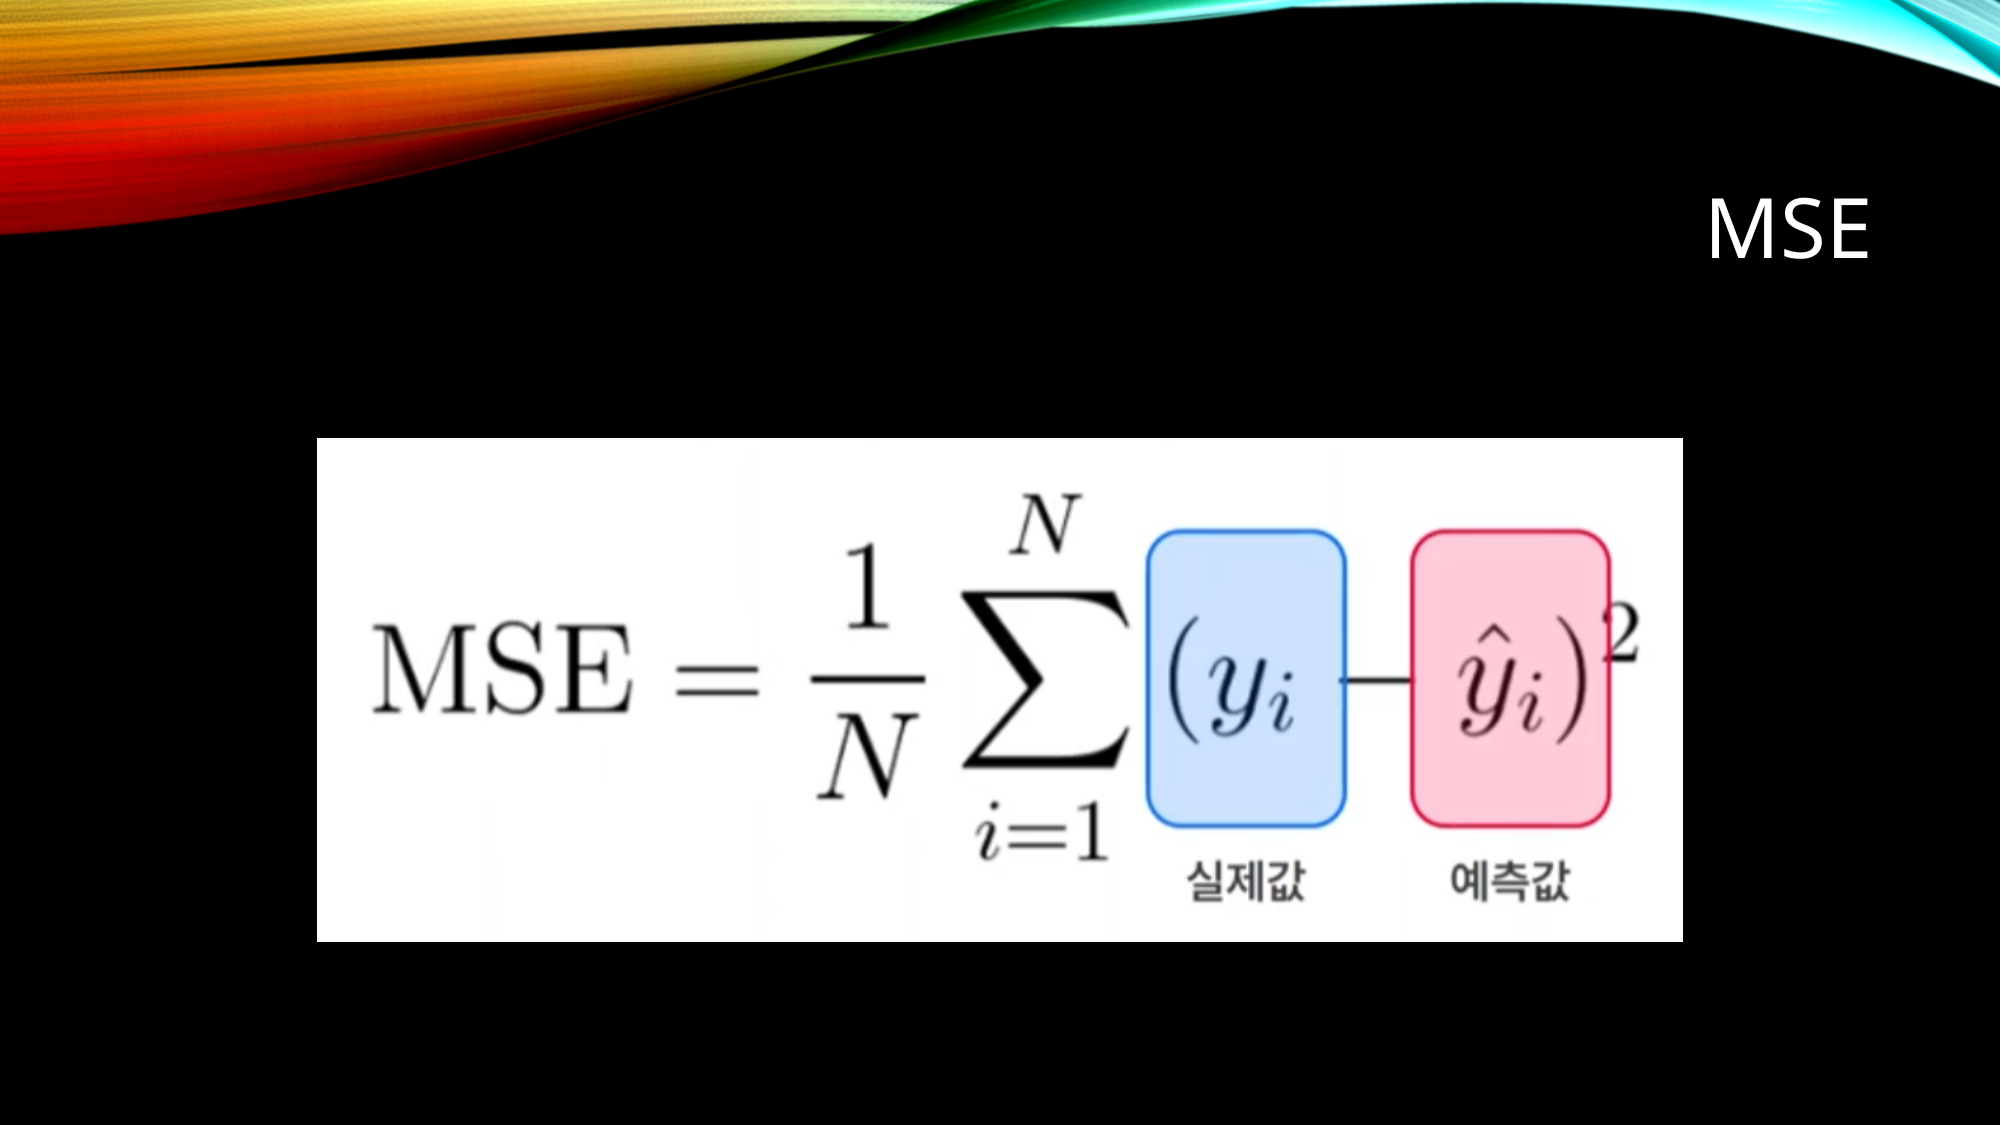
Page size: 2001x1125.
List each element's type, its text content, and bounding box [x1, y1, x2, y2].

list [316, 438, 1684, 942]
title MSE [474, 125, 1888, 338]
picture [0, 0, 2000, 237]
